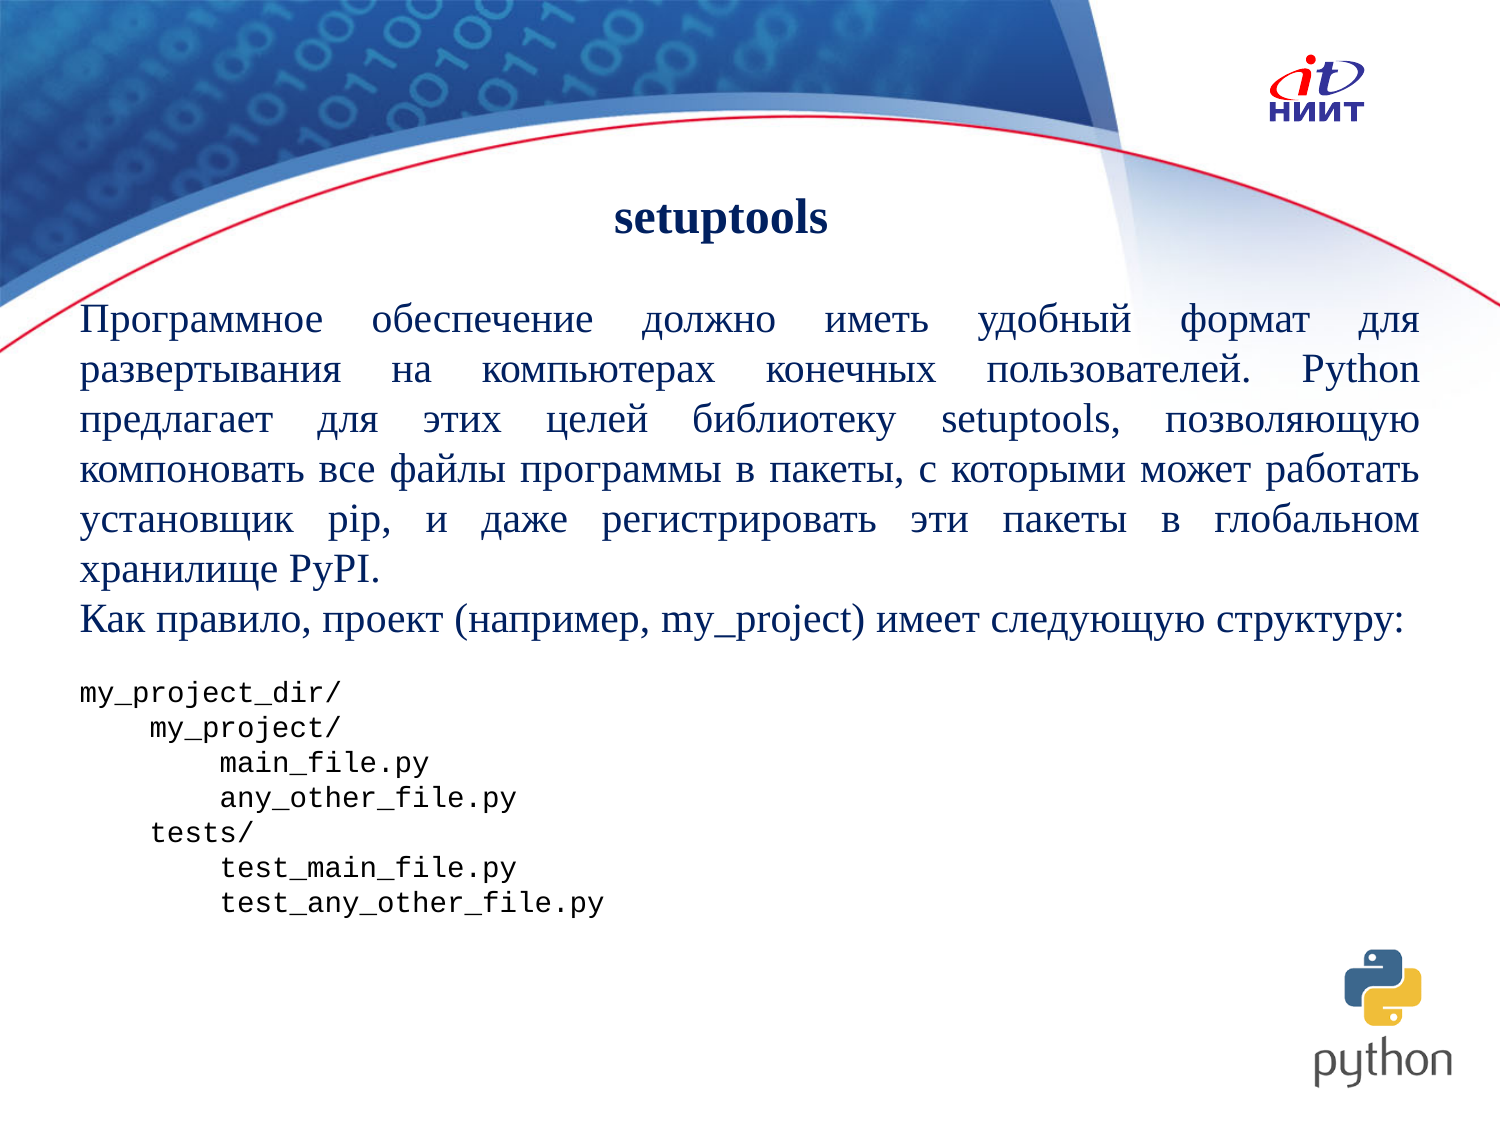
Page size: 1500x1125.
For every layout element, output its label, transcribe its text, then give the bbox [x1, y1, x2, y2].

title setuptools [277, 172, 1165, 255]
picture [0, 0, 1500, 1125]
text_box Программное обеспечение должно иметь удобный формат для развертывания на компьютерах конечных пользователей. Python предлагает для этих целей библиотеку setuptools, позволяющую компоновать все файлы программы в пакеты, с которыми может работать установщик pip, и даже регистрировать эти пакеты в глобальном хранилище PyPI. Как правило, проект (например, my_project) имеет следующую структуру: [64, 283, 1436, 648]
text_box my_project_dir/ my_project/ main_file.py any_other_file.py tests/ test_main_file.py test_any_other_file.py [64, 666, 1436, 926]
